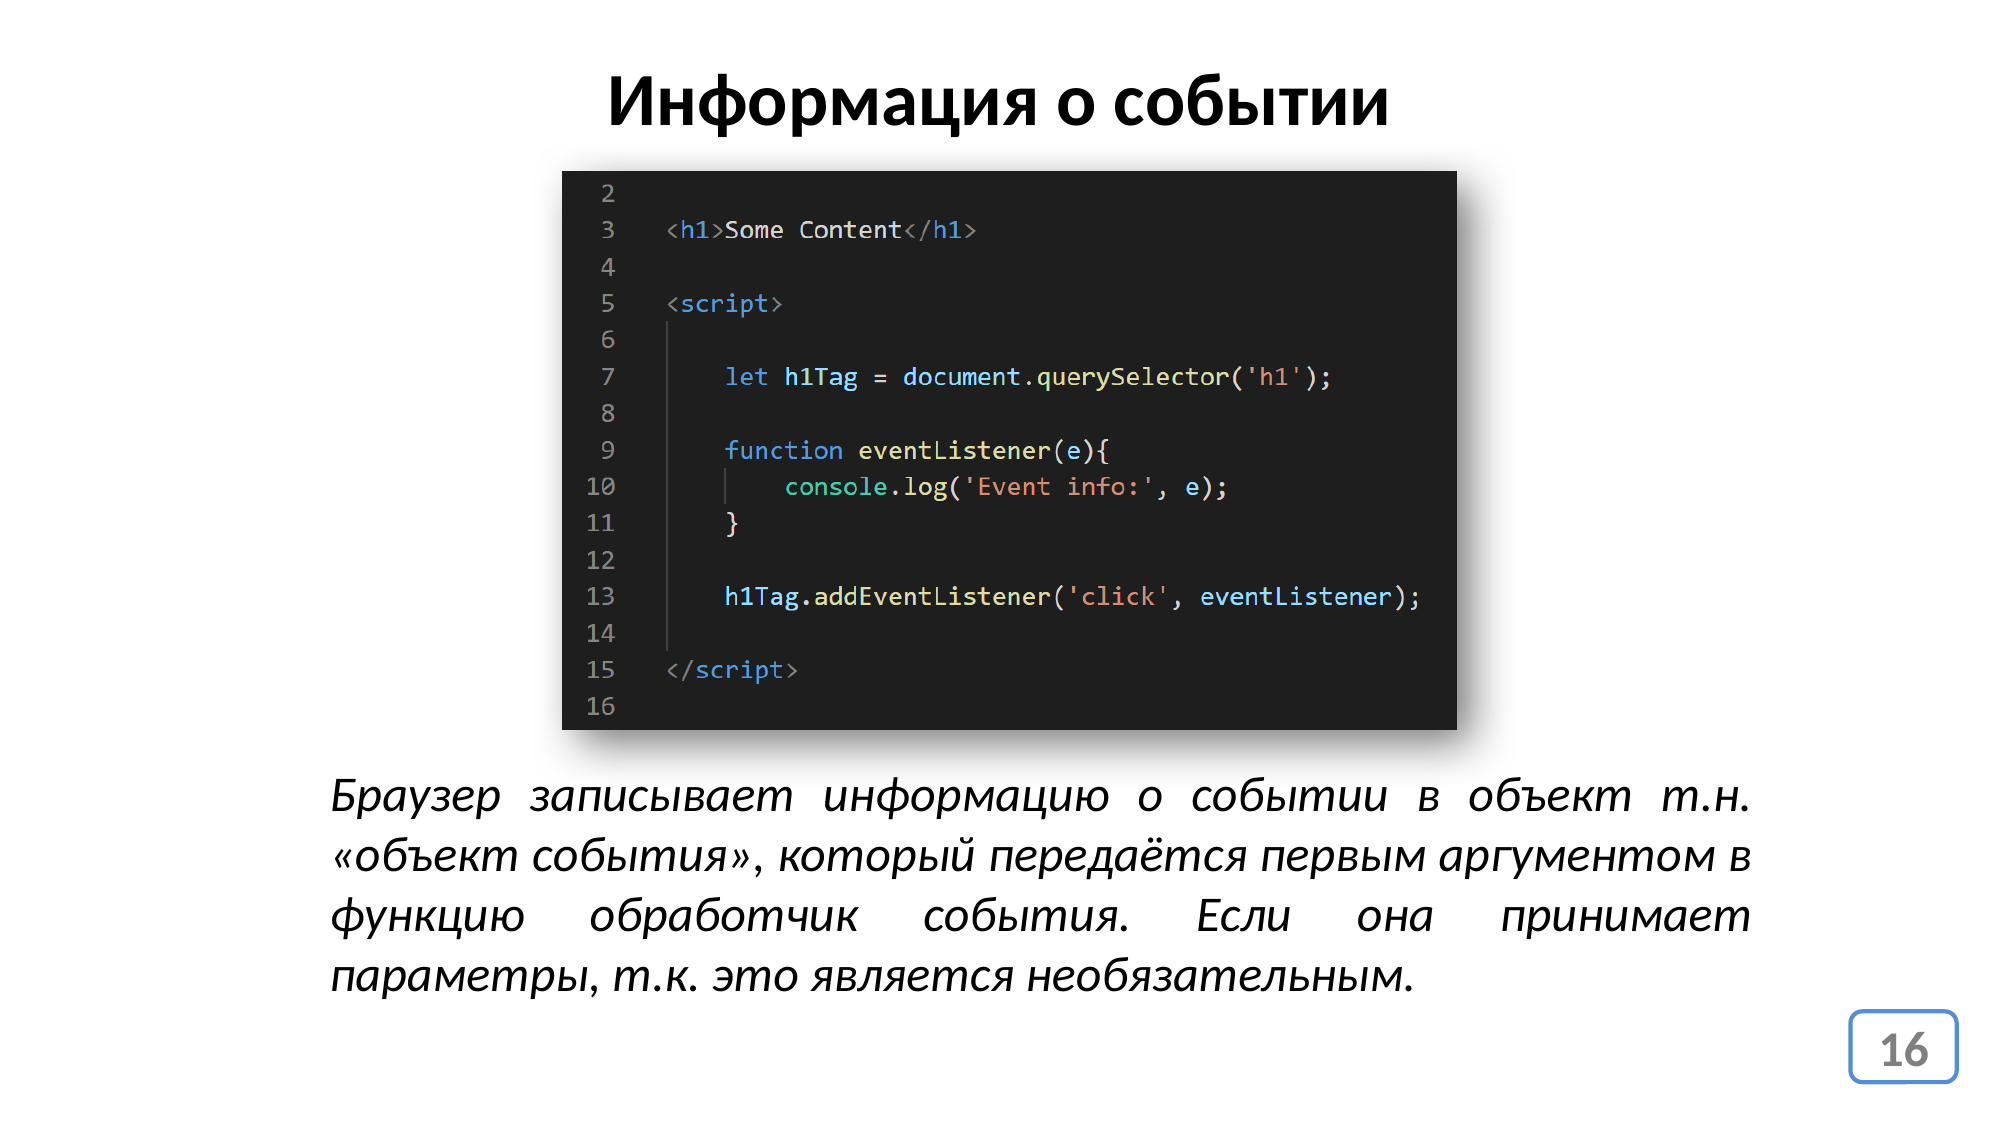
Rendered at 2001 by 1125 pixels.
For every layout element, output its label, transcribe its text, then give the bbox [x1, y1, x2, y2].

text_box 16 [1848, 1009, 1959, 1085]
text_box Браузер записывает информацию о событии в объект т.н. «объект события», который передаётся первым аргументом в функцию обработчик события. Если она принимает параметры, т.к. это является необязательным. [314, 753, 1768, 1009]
picture [562, 171, 1457, 730]
text_box Информация о событии [0, 42, 2000, 148]
